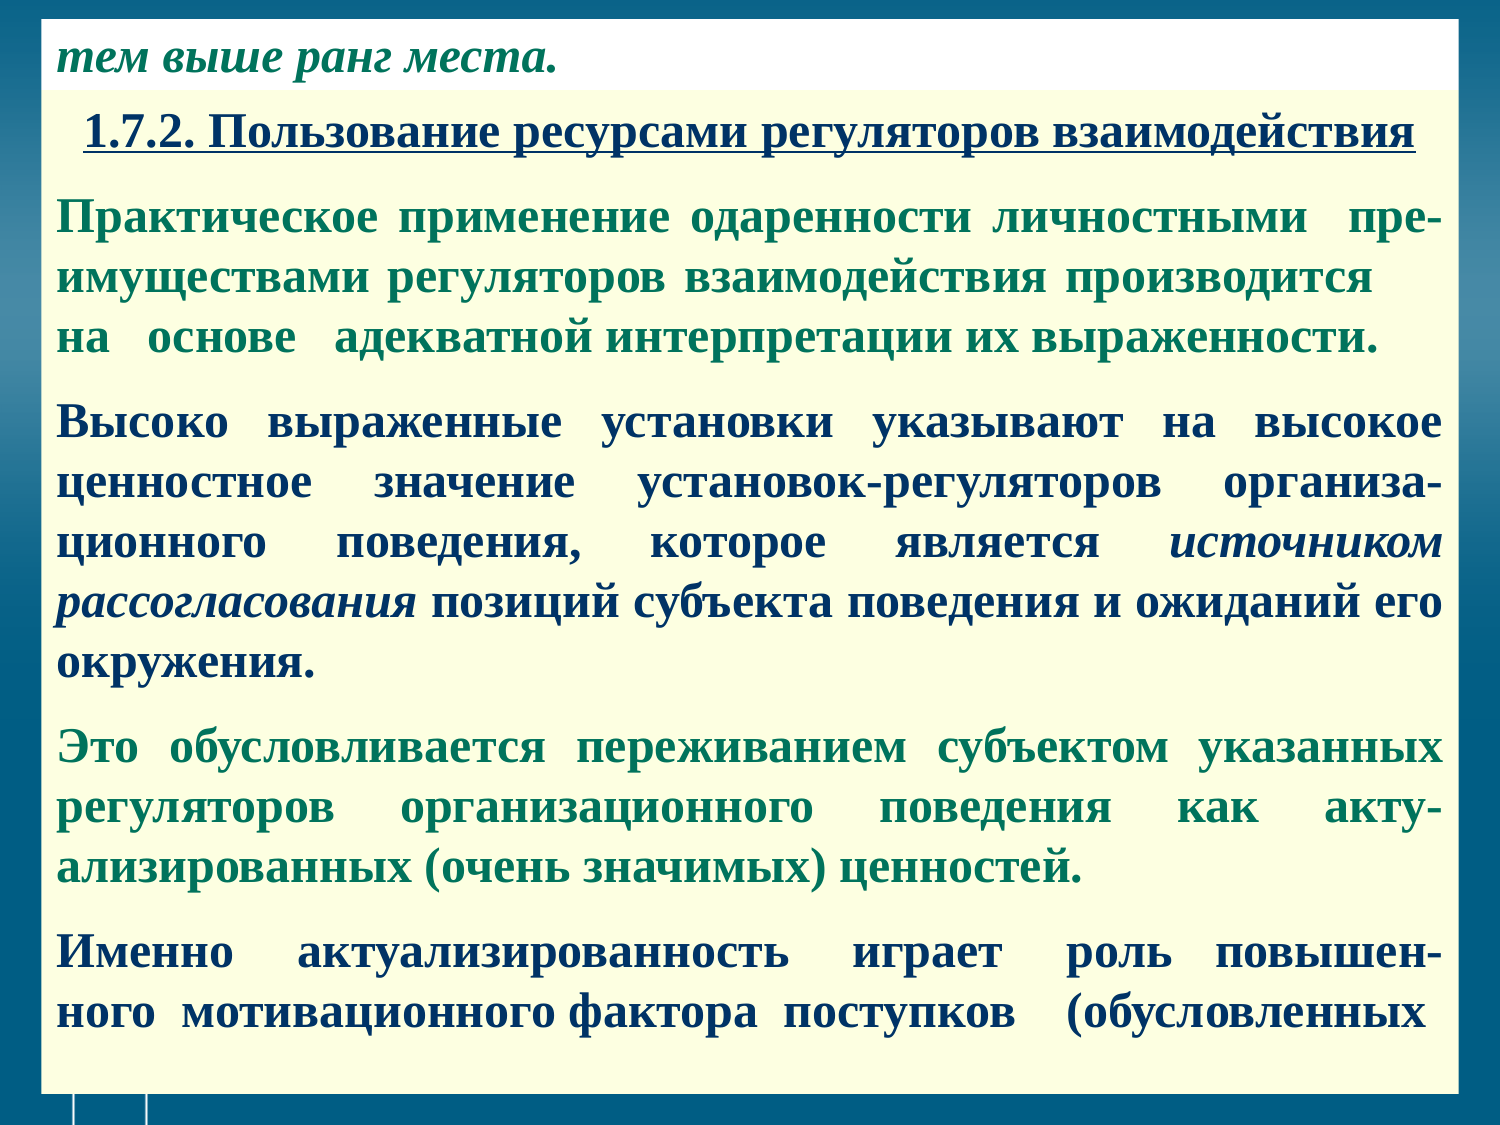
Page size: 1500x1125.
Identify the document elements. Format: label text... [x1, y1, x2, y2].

list 1.7.2. Пользование ресурсами регуляторов взаимодействия Практическое применение одаренности личностными пре-имуществами регуляторов взаимодействия производится на основе адекватной интерпретации их выраженности. Высоко выраженные установки указывают на высокое ценностное значение установок-регуляторов организа-ционного поведения, которое является источником рассогласования позиций субъекта поведения и ожиданий его окружения. Это обусловливается переживанием субъектом указанных регуляторов организационного поведения как акту-ализированных (очень значимых) ценностей. Именно актуализированность играет роль повышен-ного мотивационного фактора поступков (обусловленных [41, 91, 1459, 1095]
picture [0, 11, 1500, 578]
title тем выше ранг места. [41, 18, 1459, 91]
